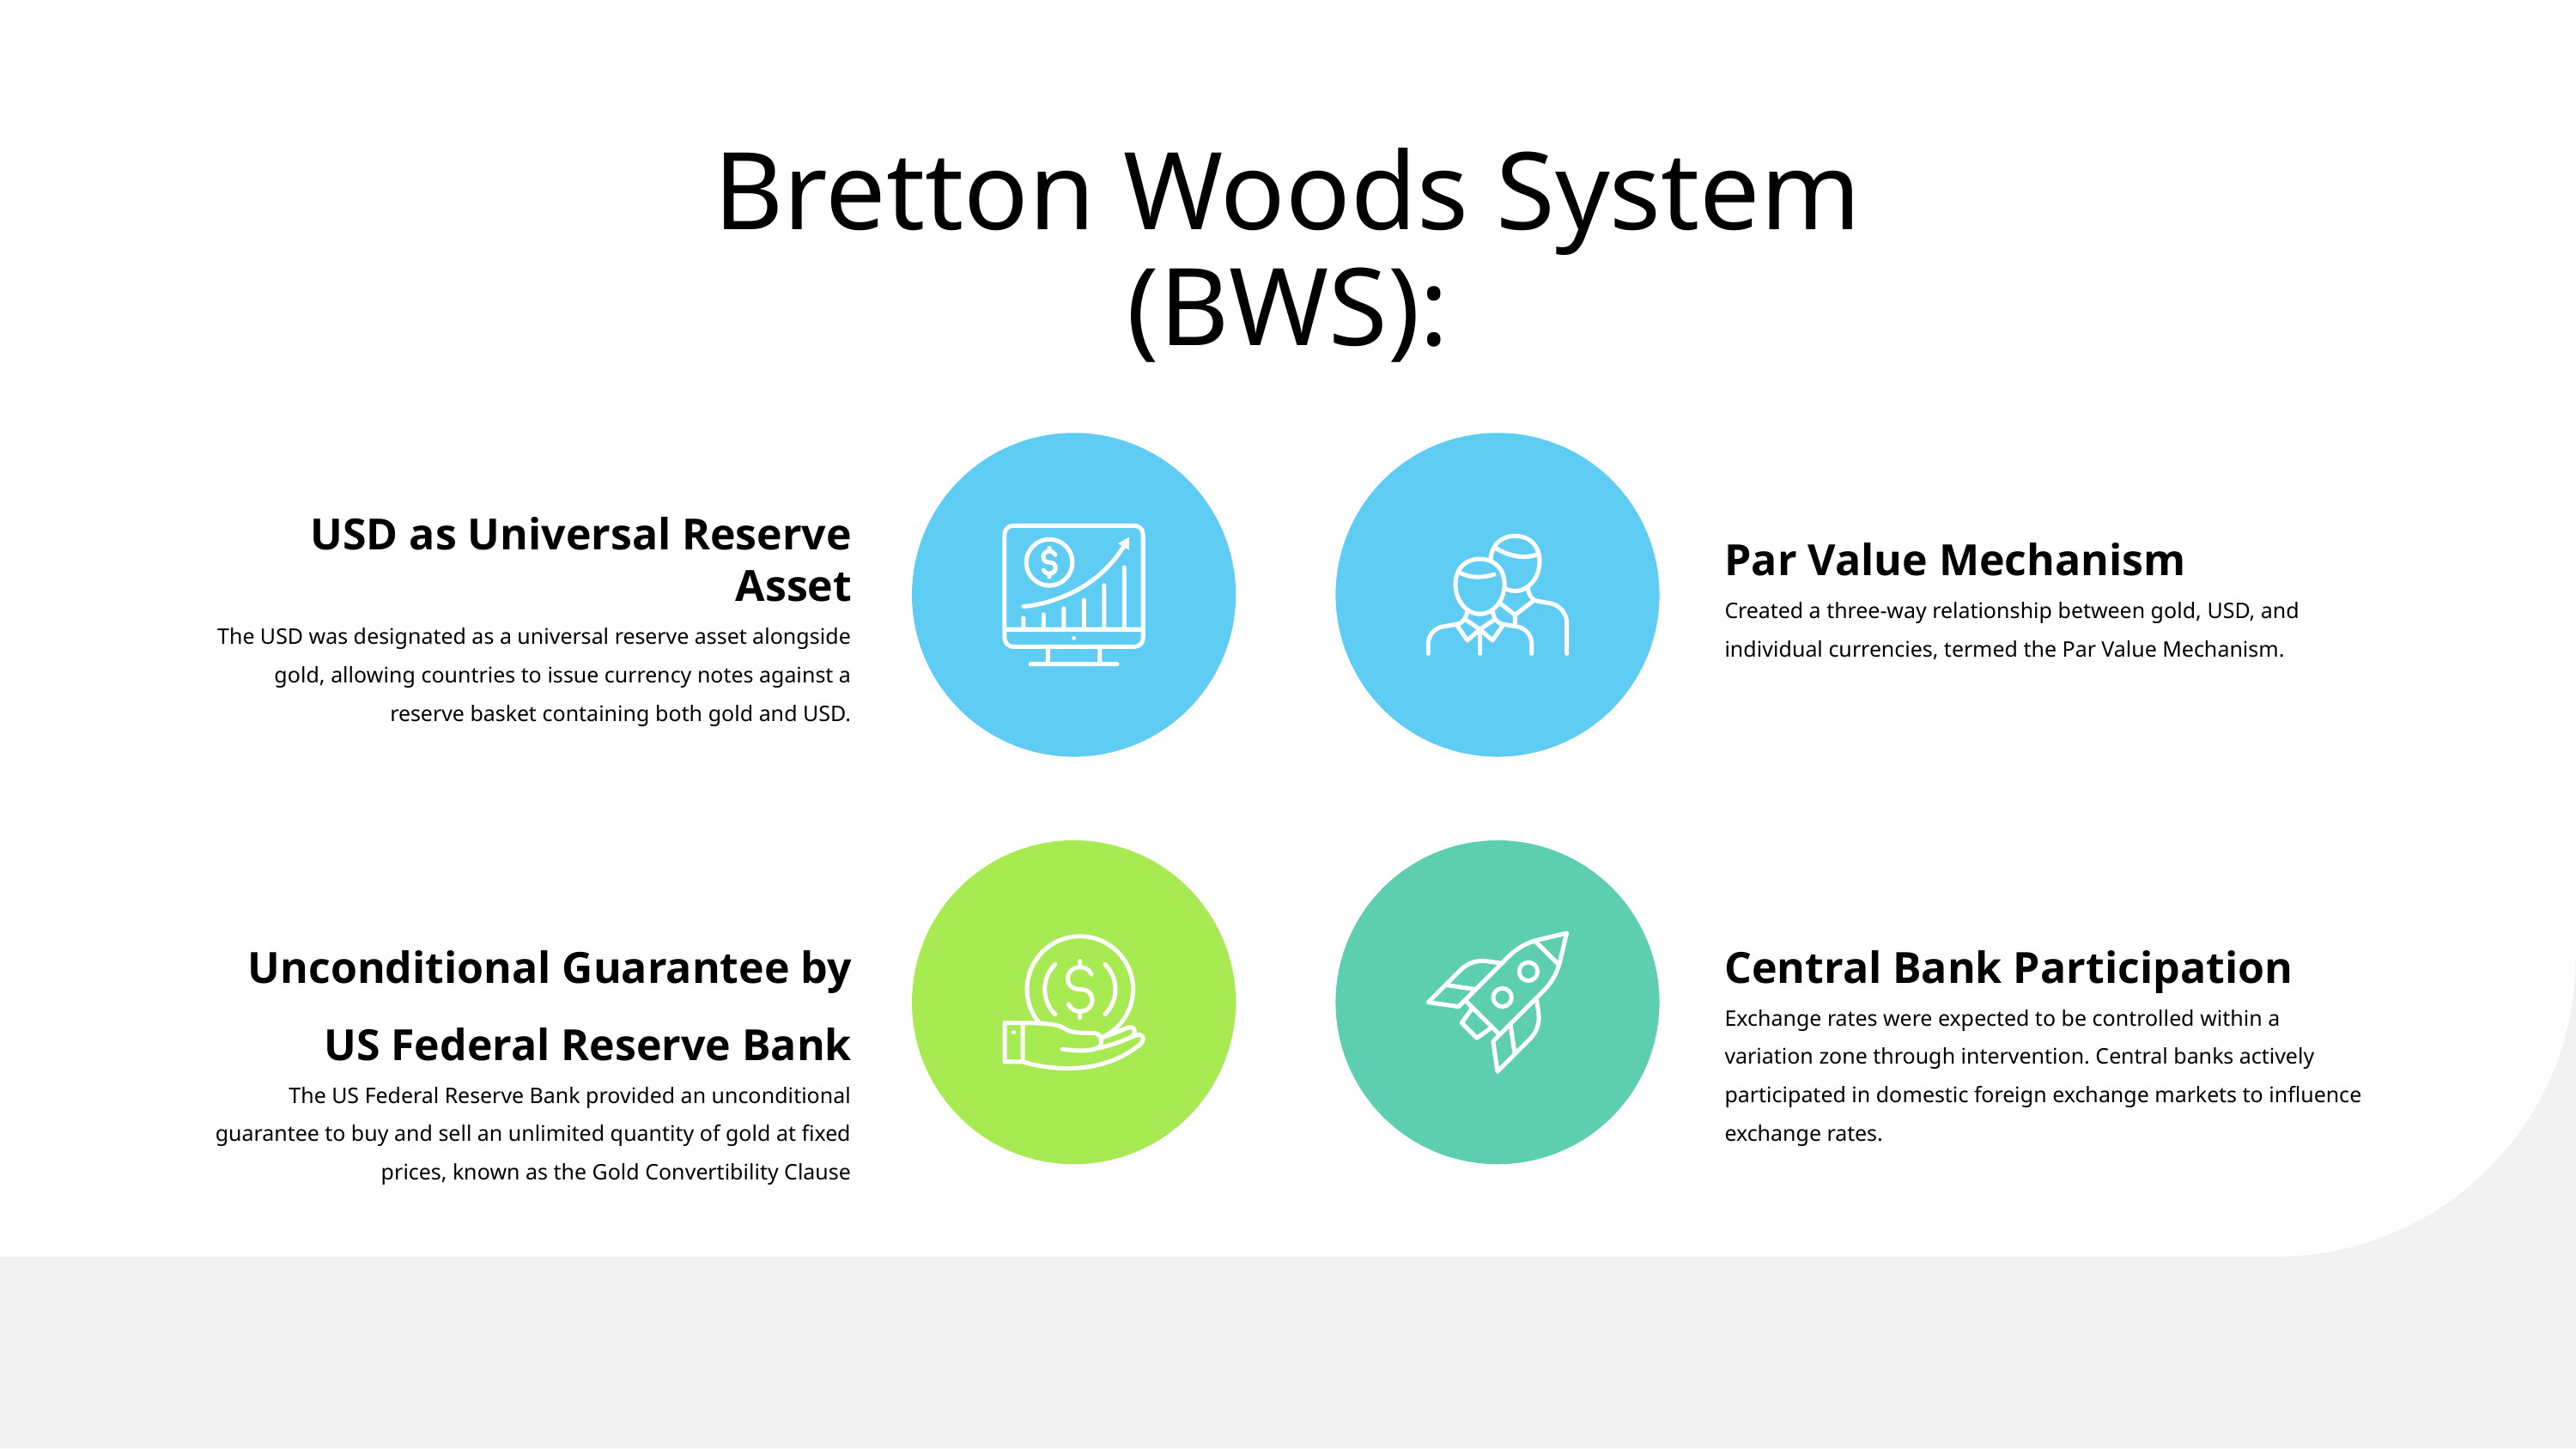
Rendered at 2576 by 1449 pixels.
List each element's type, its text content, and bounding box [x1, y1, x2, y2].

text_box [1334, 839, 1661, 1166]
text_box USD as Universal Reserve Asset The USD was designated as a universal reserve asset alongside gold, allowing countries to issue currency notes against a reserve basket containing both gold and USD. [189, 500, 865, 732]
text_box Central Bank Participation Exchange rates were expected to be controlled within a variation zone through intervention. Central banks actively participated in domestic foreign exchange markets to influence exchange rates. [1711, 907, 2388, 1153]
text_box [1002, 934, 1145, 1071]
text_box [1425, 931, 1570, 1074]
text_box Unconditional Guarantee by US Federal Reserve Bank The US Federal Reserve Bank provided an unconditional guarantee to buy and sell an unlimited quantity of gold at fixed prices, known as the Gold Convertibility Clause [189, 907, 865, 1191]
text_box [1334, 432, 1661, 758]
text_box Bretton Woods System (BWS): [567, 174, 2009, 330]
text_box [911, 839, 1237, 1166]
text_box [1425, 533, 1570, 656]
text_box Par Value Mechanism Created a three-way relationship between gold, USD, and individual currencies, termed the Par Value Mechanism. [1711, 500, 2388, 668]
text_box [1002, 523, 1145, 667]
text_box [911, 432, 1237, 758]
